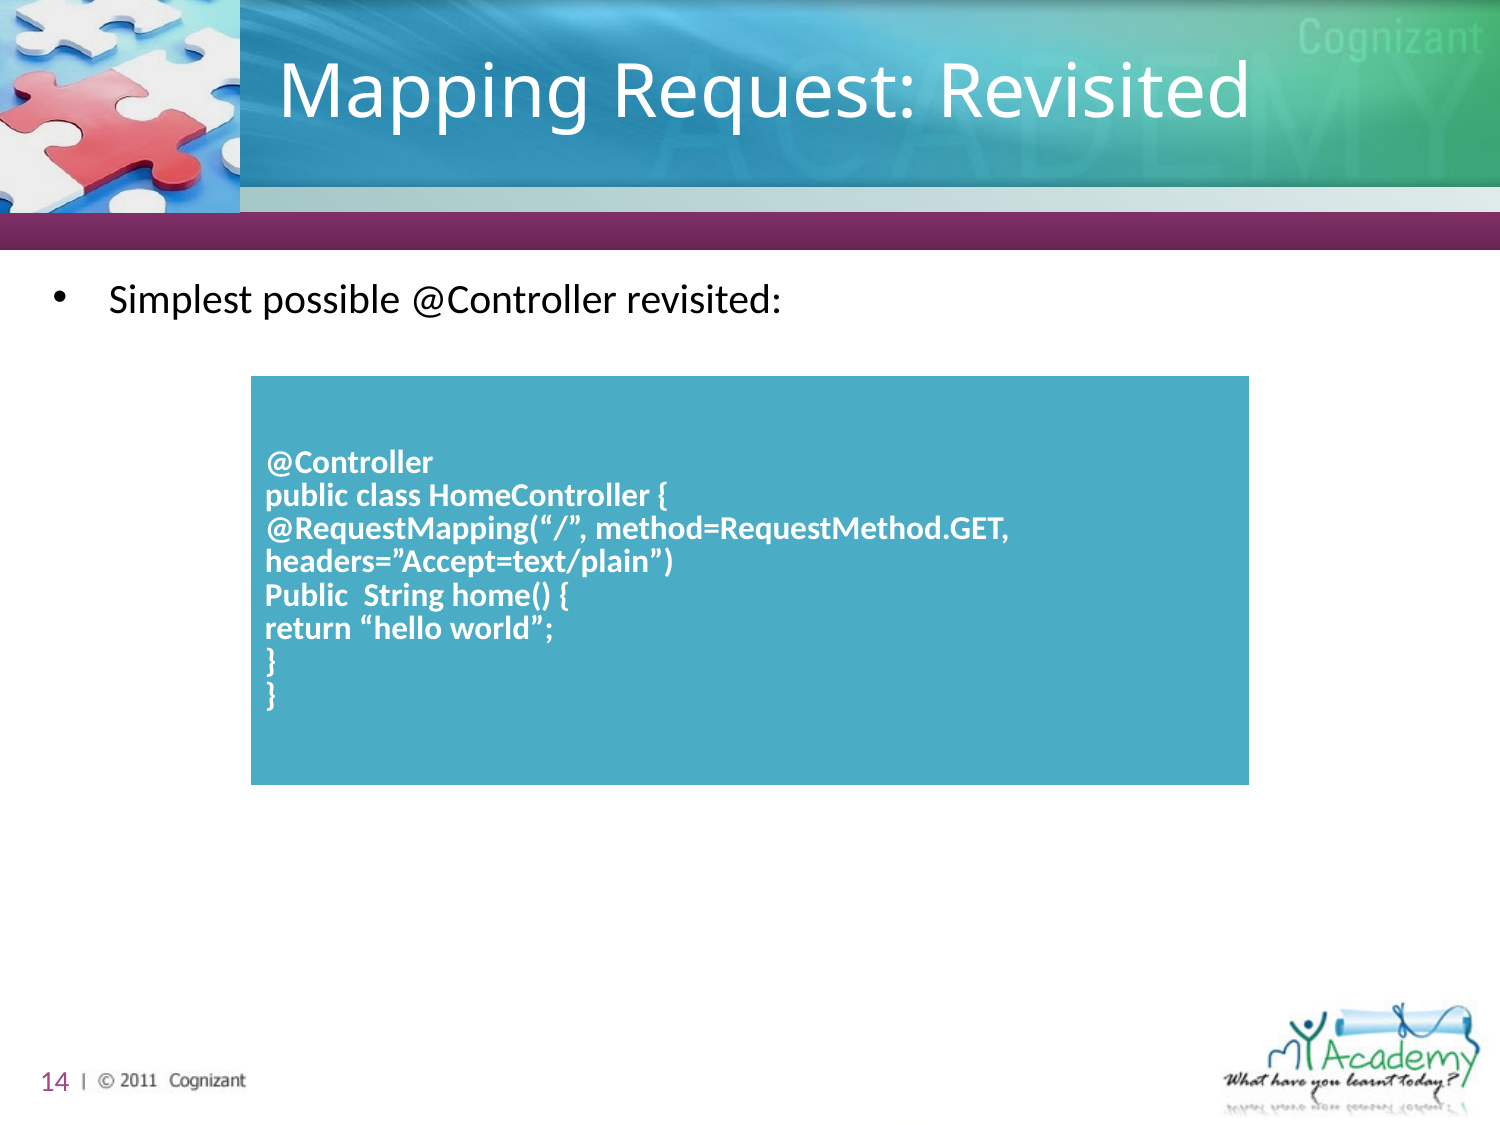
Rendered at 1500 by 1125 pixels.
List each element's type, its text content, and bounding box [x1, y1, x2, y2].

picture [0, 250, 1500, 1125]
picture [0, 0, 1500, 213]
table_header @Controller public class HomeController { @RequestMapping(“/”, method=RequestMethod.GET, headers=”Accept=text/plain”) Public String home() { return “hello world”; } } [251, 376, 1249, 785]
slide_number 14 [24, 1054, 100, 1100]
title Mapping Request: Revisited [262, 0, 1500, 175]
list Simplest possible @Controller revisited: [37, 263, 1463, 1076]
